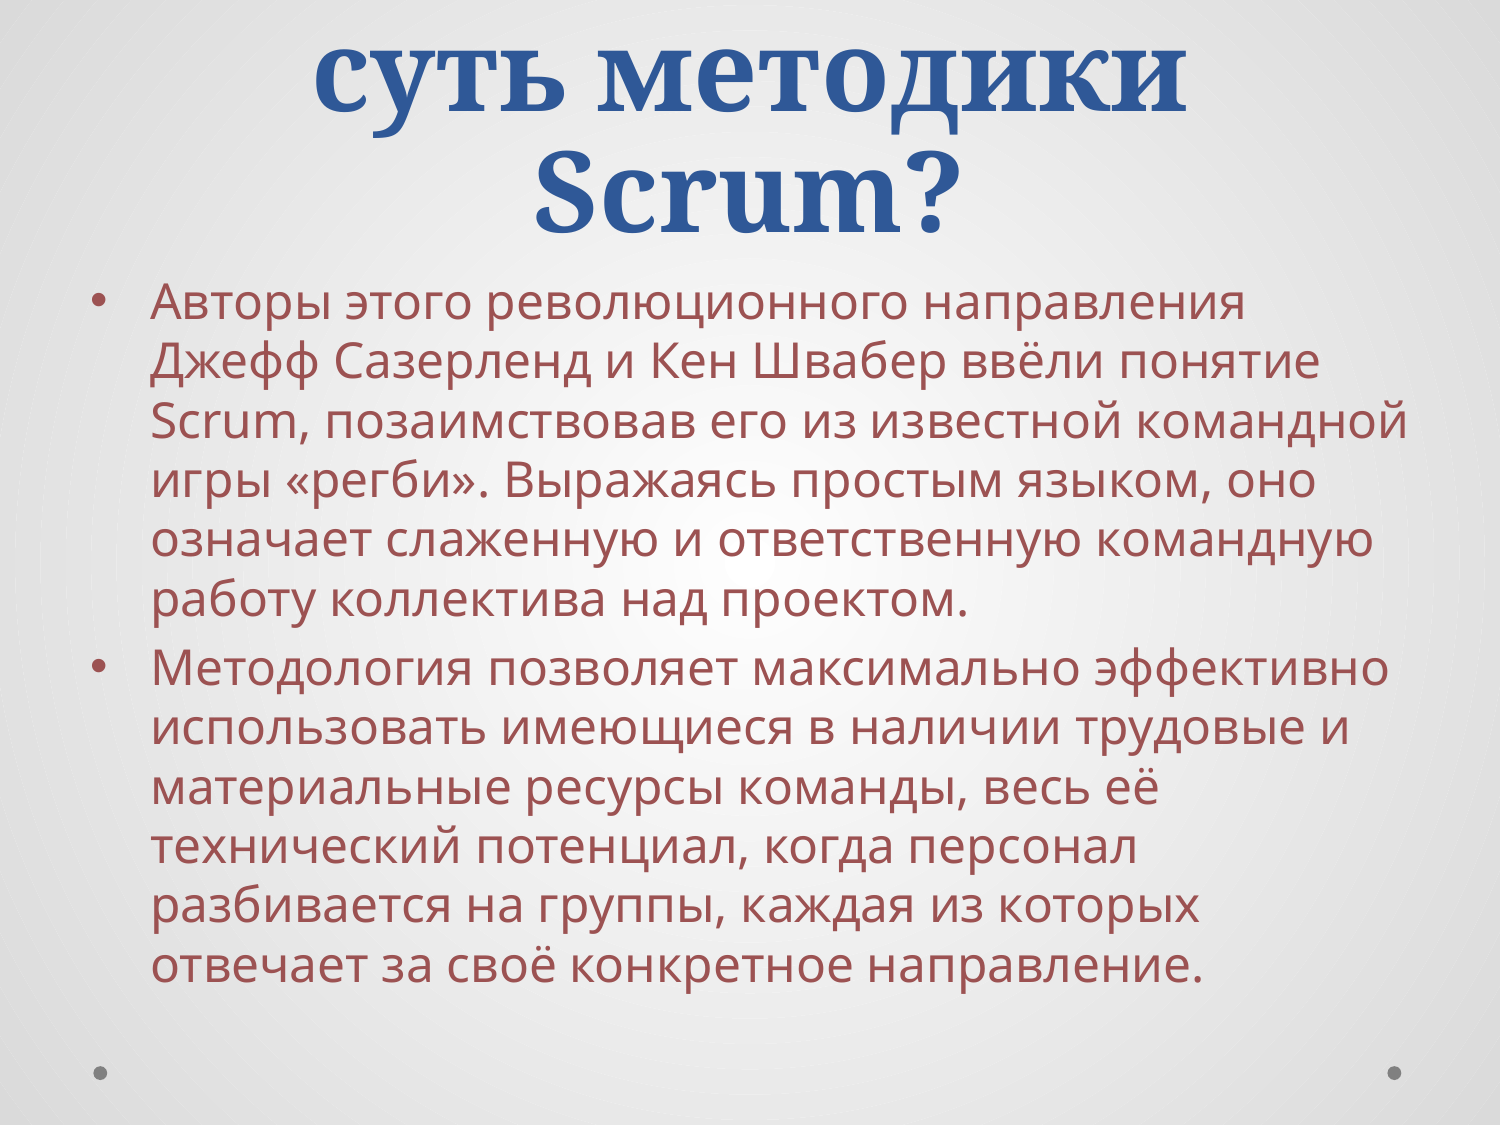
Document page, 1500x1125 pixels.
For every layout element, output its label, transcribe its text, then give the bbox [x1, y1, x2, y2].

title В чём заключается суть методики Scrum? [75, 0, 1425, 262]
list Авторы этого революционного направления Джефф Сазерленд и Кен Швабер ввёли понятие Scrum, позаимствовав его из известной командной игры «регби». Выражаясь простым языком, оно означает слаженную и ответственную командную работу коллектива над проектом. Методология позволяет максимально эффективно использовать имеющиеся в наличии трудовые и материальные ресурсы команды, весь её технический потенциал, когда персонал разбивается на группы, каждая из которых отвечает за своё конкретное направление. [75, 262, 1425, 1005]
